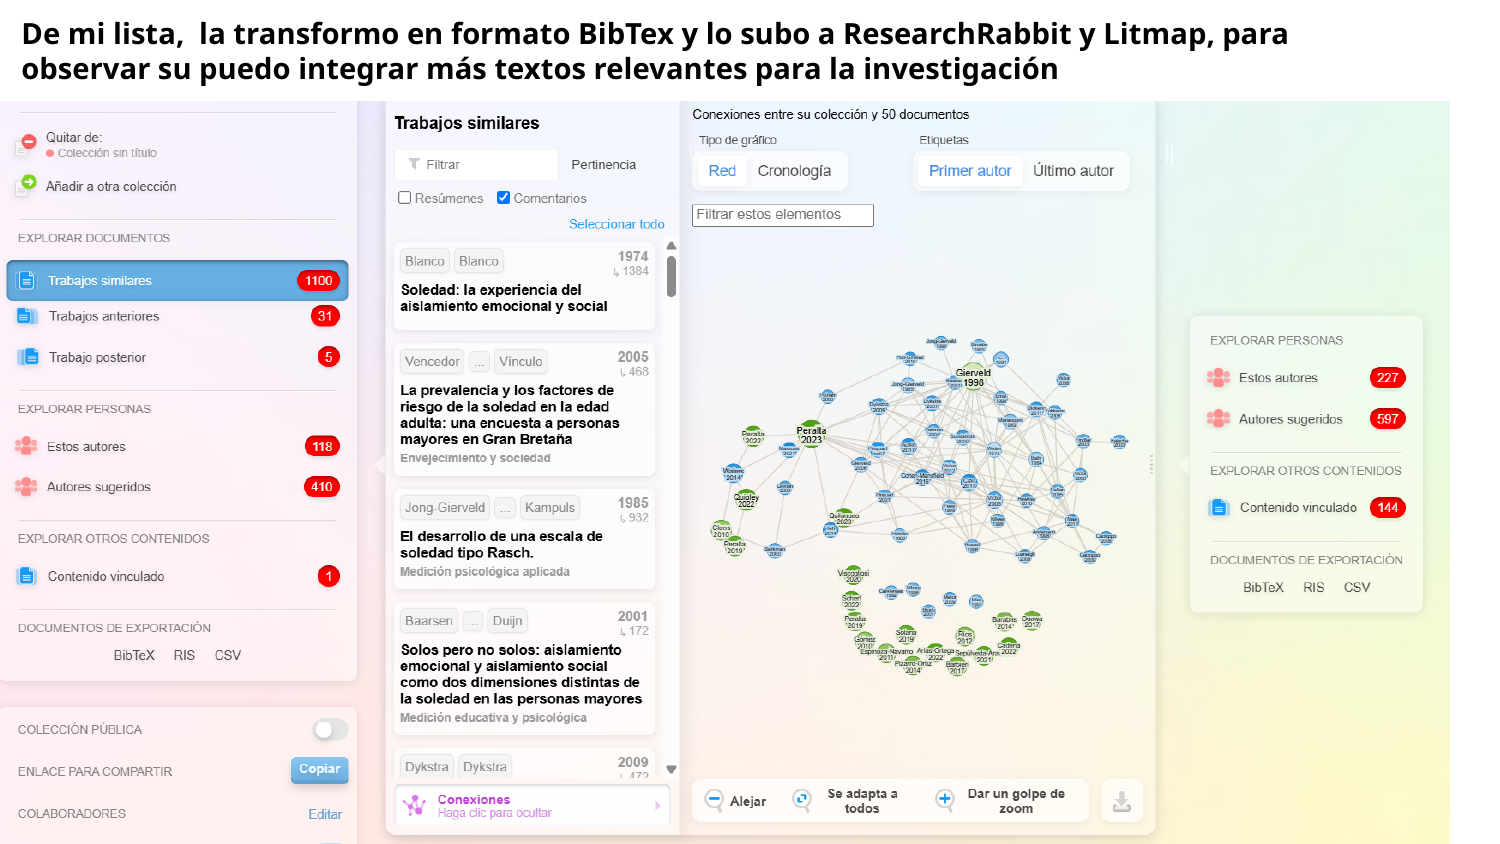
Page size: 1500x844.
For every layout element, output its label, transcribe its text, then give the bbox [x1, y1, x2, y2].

text_box De mi lista, la transformo en formato BibTex y lo subo a ResearchRabbit y Litmap, para observar su puedo integrar más textos relevantes para la investigación [6, 0, 1431, 100]
picture [0, 101, 1451, 844]
